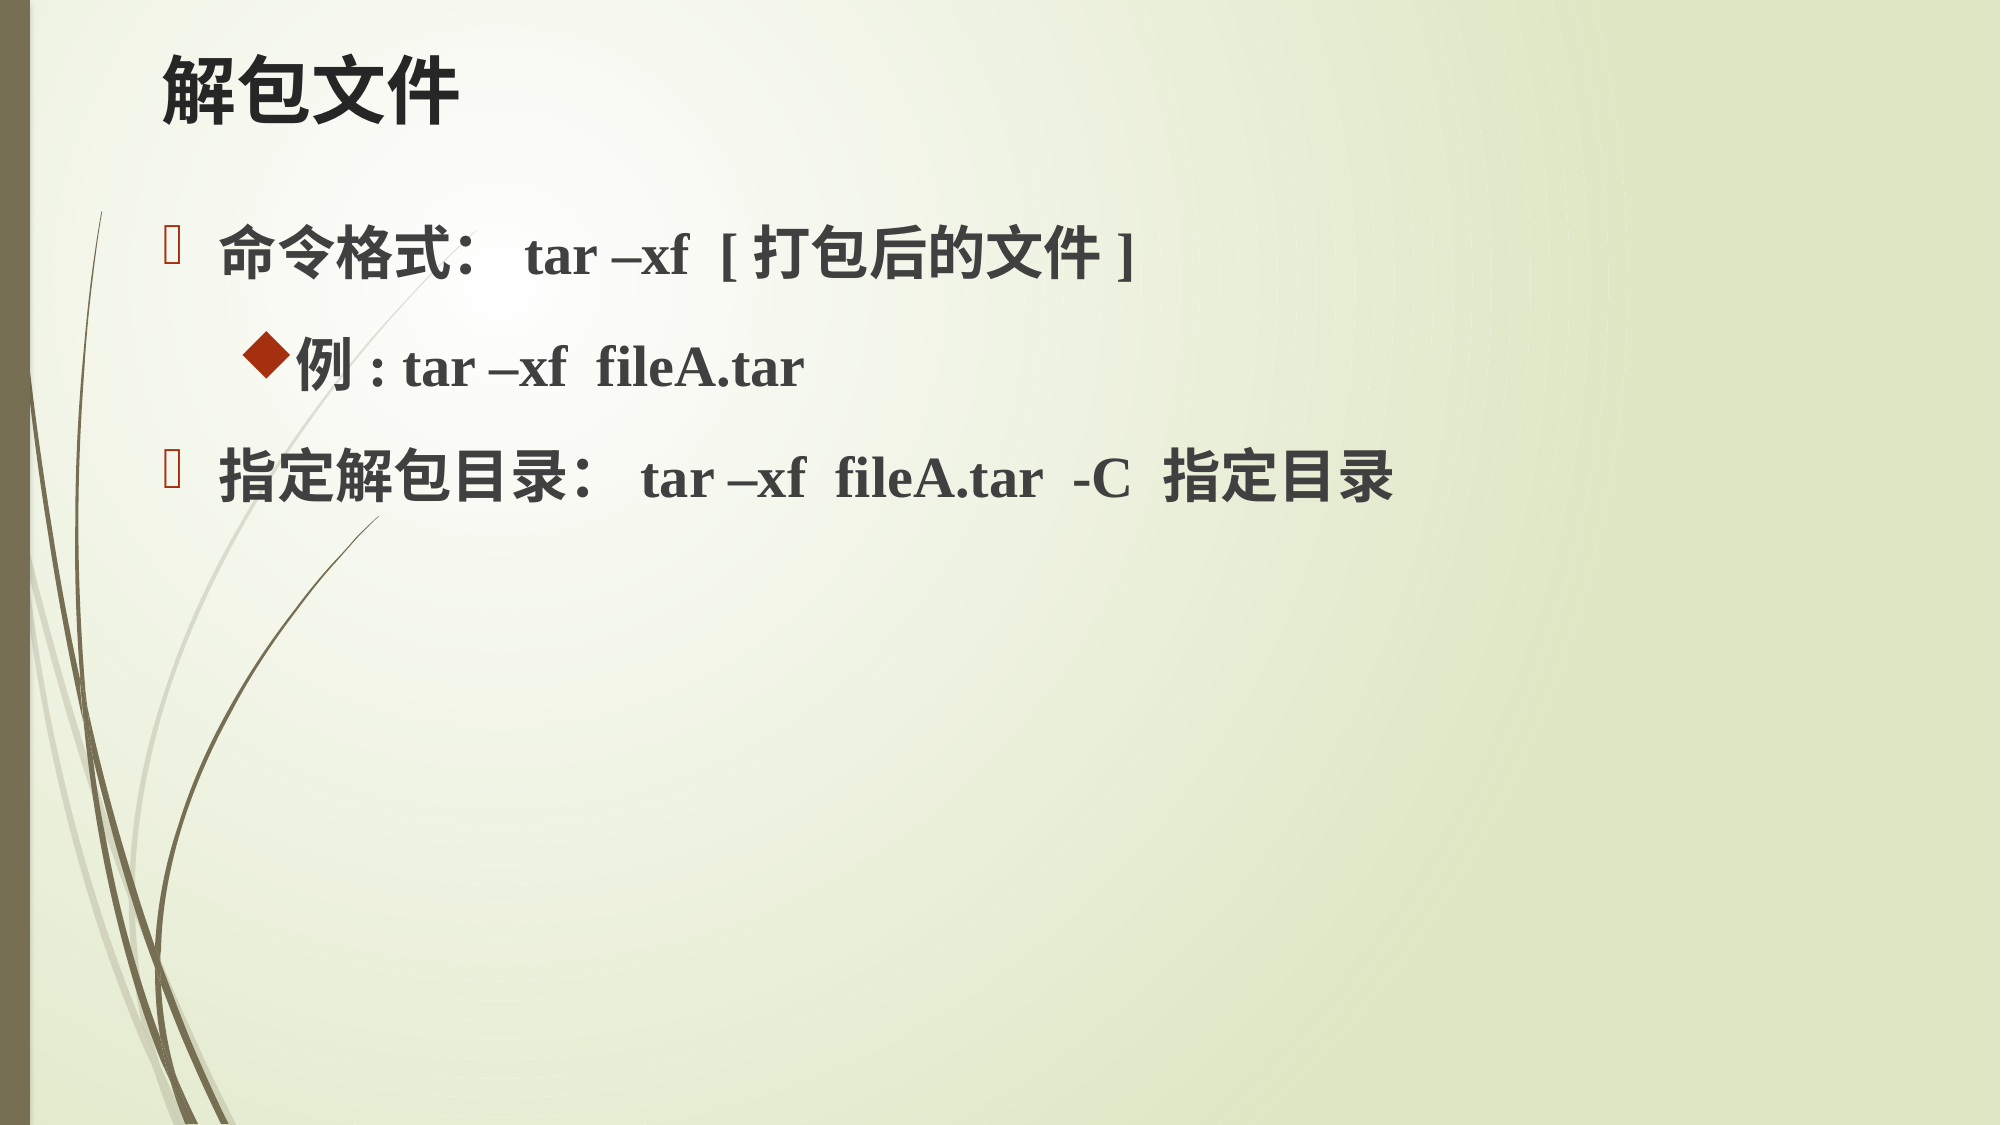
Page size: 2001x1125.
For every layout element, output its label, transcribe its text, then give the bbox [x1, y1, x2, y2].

title 解包文件 [146, 35, 1882, 163]
list 命令格式：tar –xf [打包后的文件] 例: tar –xf fileA.tar 指定解包目录：tar –xf fileA.tar -C 指定目录 [147, 187, 1892, 1040]
